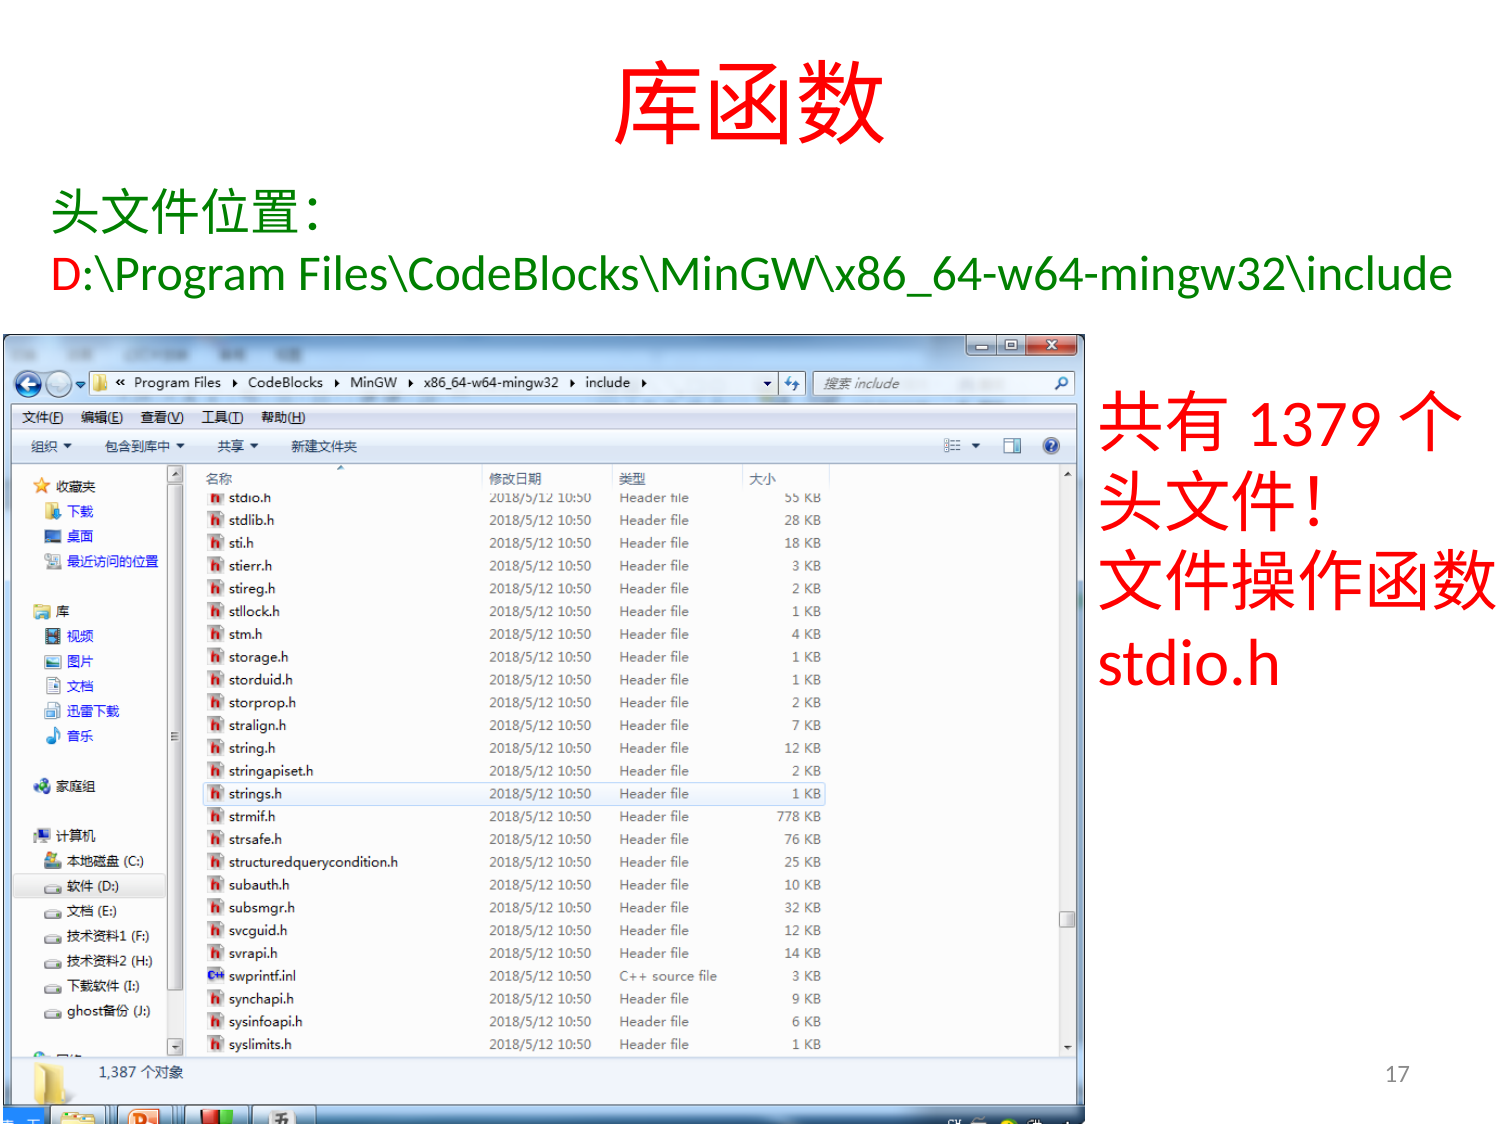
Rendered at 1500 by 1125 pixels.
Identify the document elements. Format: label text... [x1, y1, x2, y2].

text_box 头文件位置： D:\Program Files\CodeBlocks\MinGW\x86_64-w64-mingw32\include [35, 172, 1470, 308]
title 库函数 [75, 7, 1425, 172]
slide_number 17 [1089, 1042, 1425, 1103]
text_box 共有1379个 头文件！ 文件操作函数 stdio.h [1089, 371, 1500, 707]
picture [3, 334, 1085, 1125]
